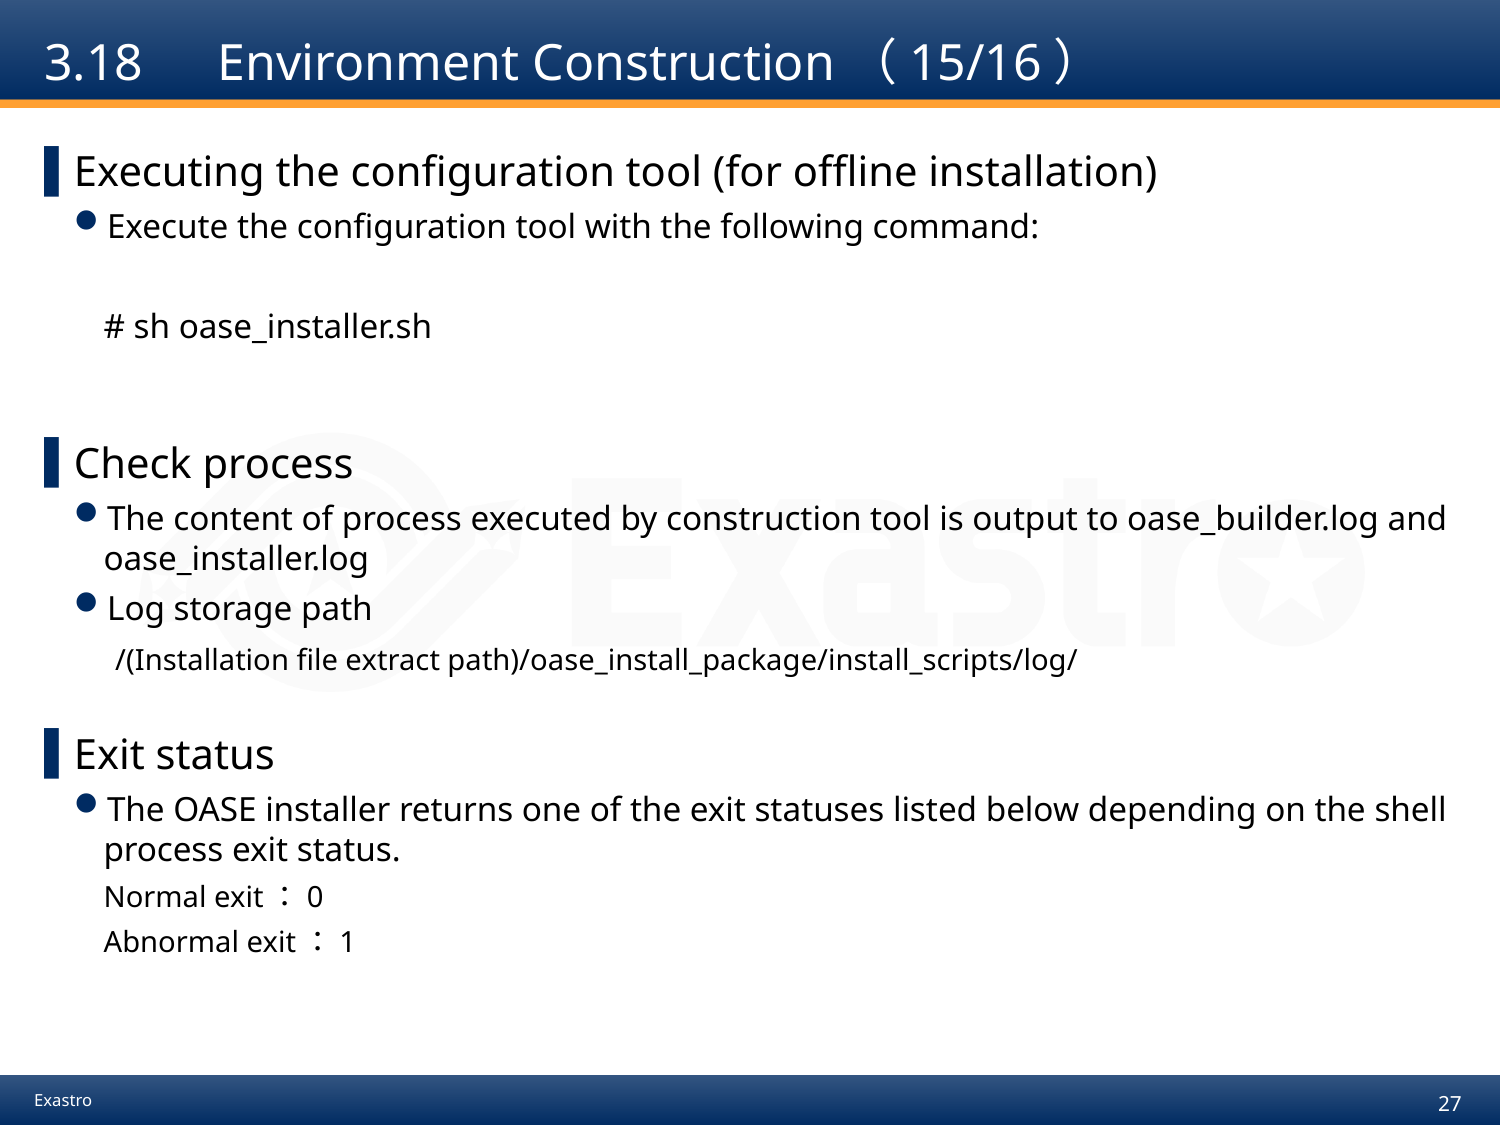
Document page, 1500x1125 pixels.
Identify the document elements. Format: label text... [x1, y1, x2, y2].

title 3.18 Environment Construction（15/16） [29, 18, 1471, 96]
list Executing the configuration tool (for offline installation) Execute the configuration tool with the following command: # sh oase_installer.sh Check process The content of process executed by construction tool is output to oase_builder.log and oase_installer.log Log storage path /(Installation file extract path)/oase_install_package/install_scripts/log/ Exit status The OASE installer returns one of the exit statuses listed below depending on the shell process exit status. Normal exit：0 Abnormal exit：1 [29, 137, 1500, 1059]
picture [0, 0, 1500, 1125]
